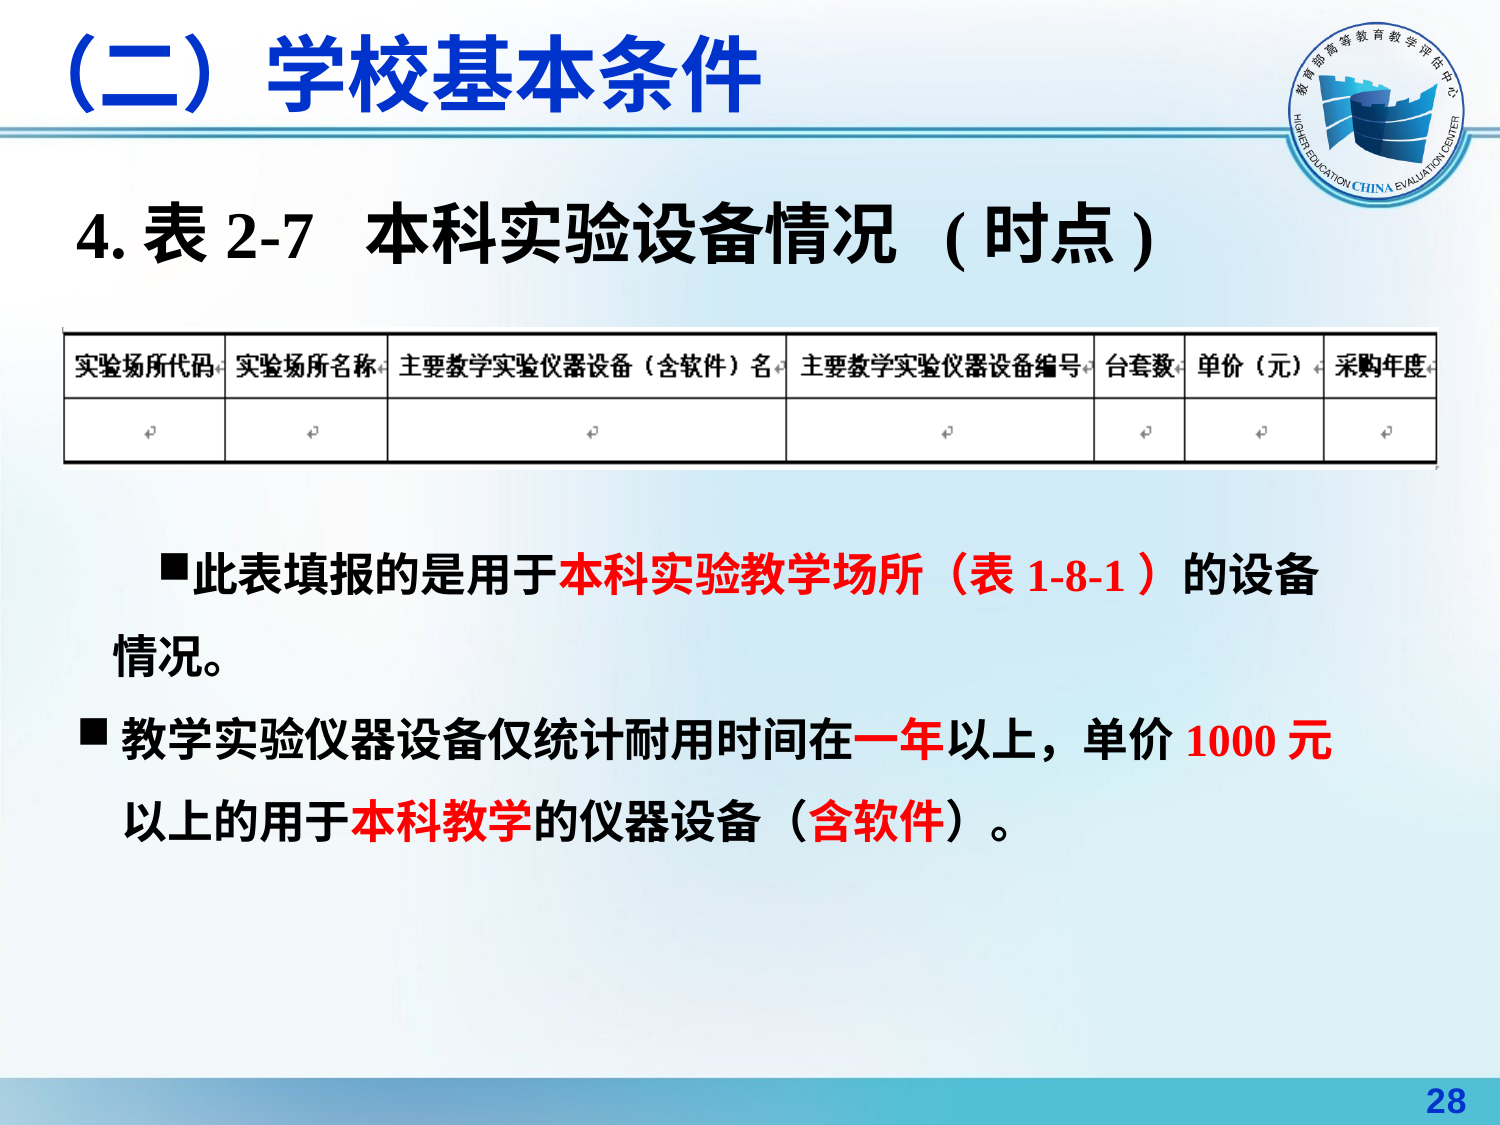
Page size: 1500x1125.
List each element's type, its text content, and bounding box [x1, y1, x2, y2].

text_box 4.表2-7 本科实验设备情况 (时点) [62, 184, 1500, 279]
picture [0, 0, 1500, 1125]
title （二）学校基本条件 [0, 18, 1229, 126]
text_box 此表填报的是用于本科实验教学场所（表1-8-1）的设备情况。 教学实验仪器设备仅统计耐用时间在一年以上，单价1000元以上的用于本科教学的仪器设备（含软件）。 [61, 516, 1357, 850]
